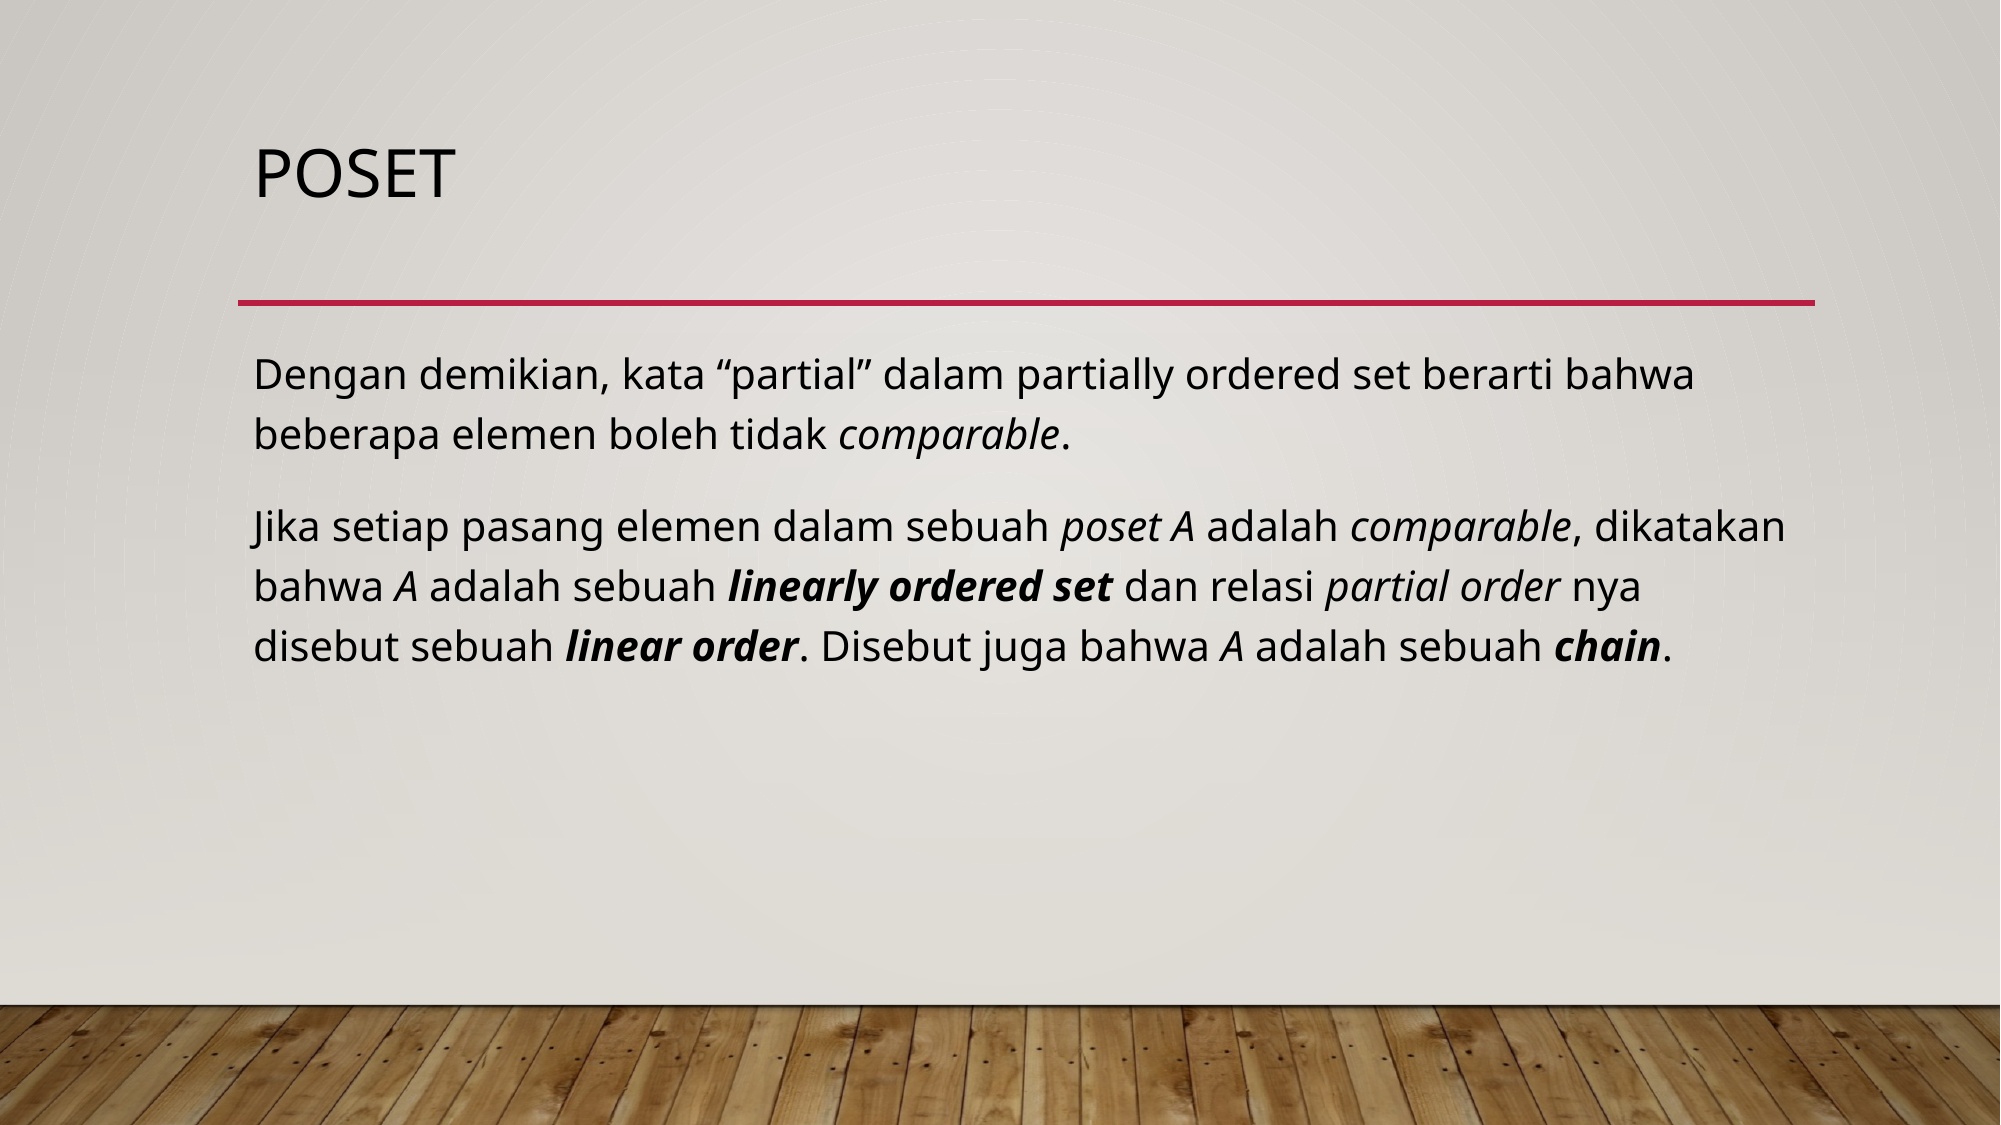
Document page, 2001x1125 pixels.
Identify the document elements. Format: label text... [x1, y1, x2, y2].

list Dengan demikian, kata “partial” dalam partially ordered set berarti bahwa beberapa elemen boleh tidak comparable. Jika setiap pasang elemen dalam sebuah poset A adalah comparable, dikatakan bahwa A adalah sebuah linearly ordered set dan relasi partial order nya disebut sebuah linear order. Disebut juga bahwa A adalah sebuah chain. [238, 330, 1814, 897]
title poset [238, 131, 1814, 305]
picture [0, 1005, 2000, 1125]
